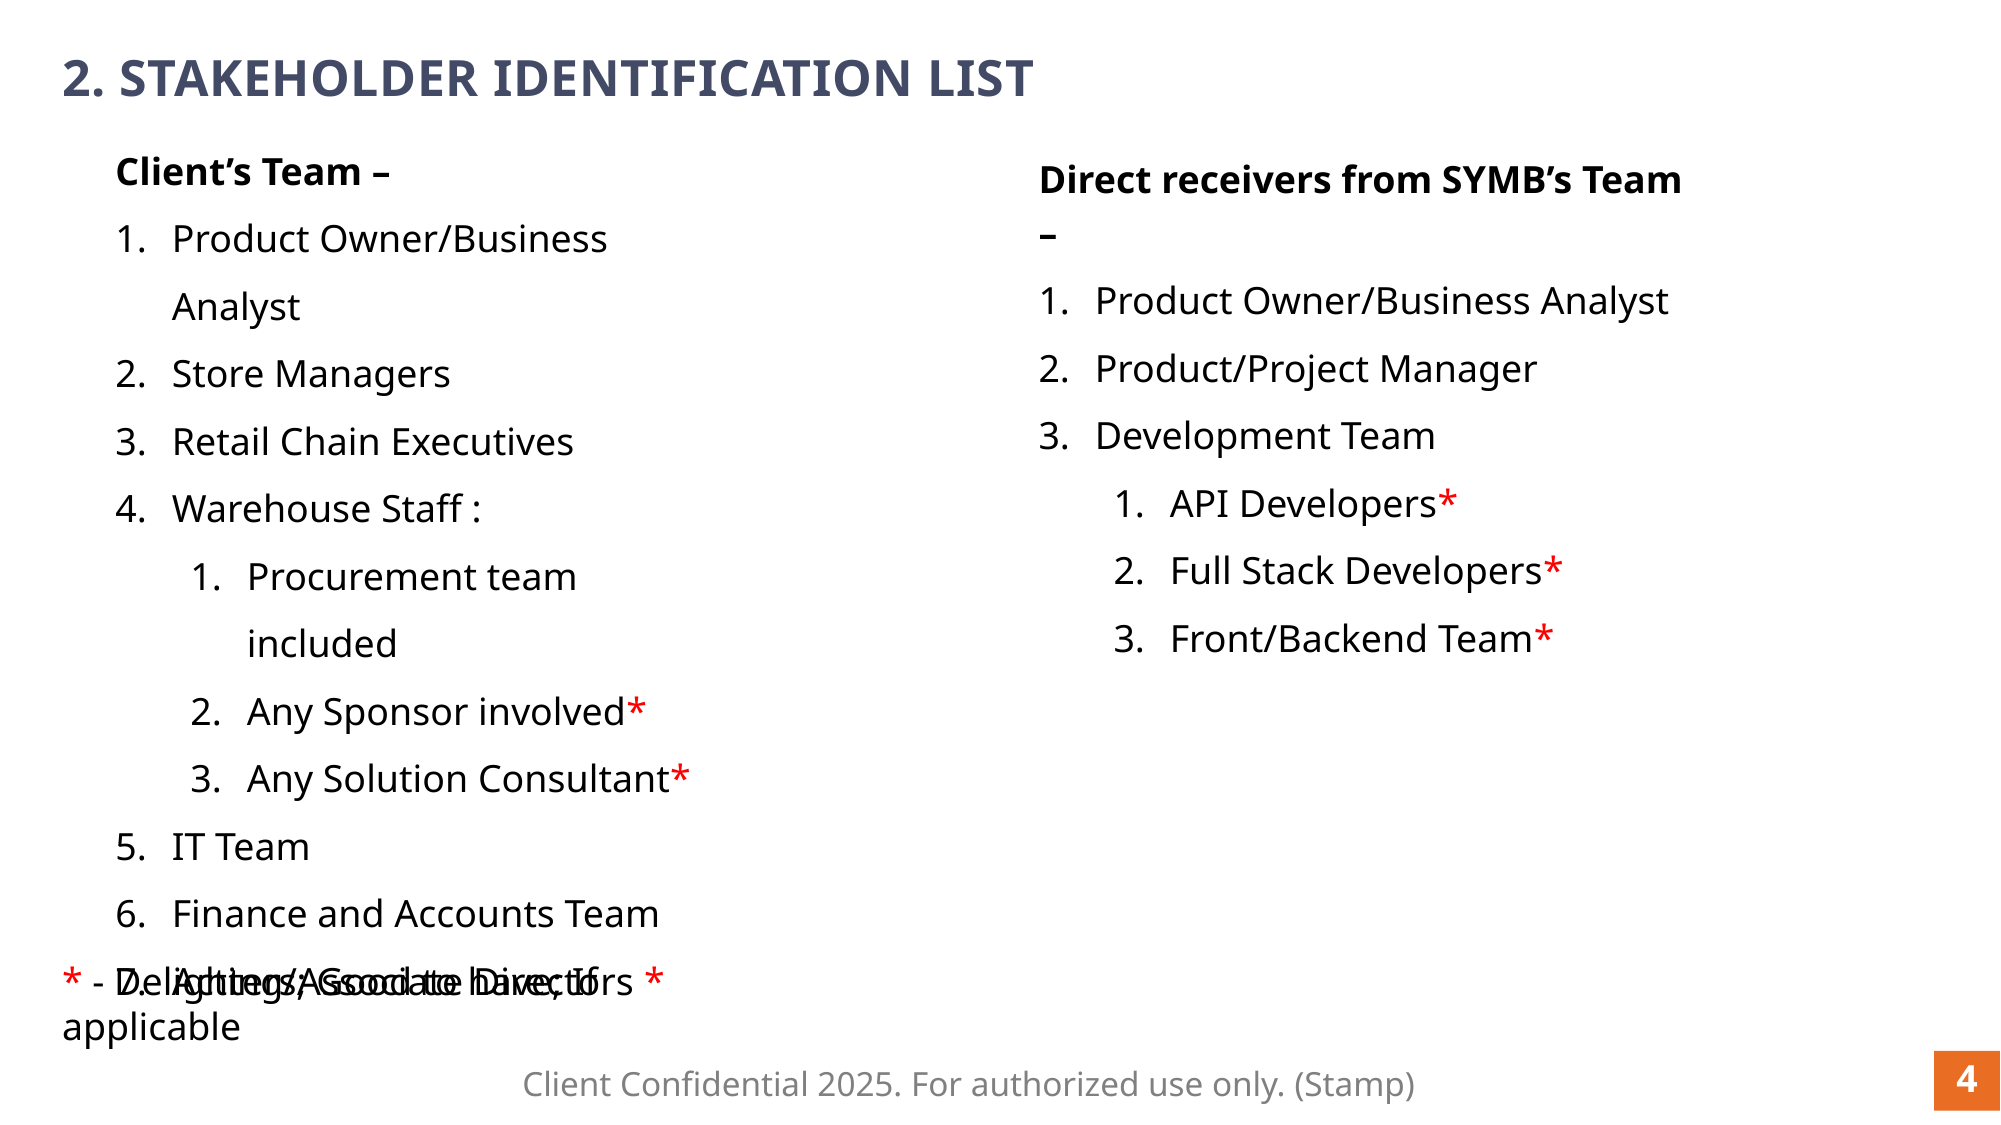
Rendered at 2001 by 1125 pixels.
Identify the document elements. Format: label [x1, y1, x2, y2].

text_box [0, 0, 2000, 1125]
